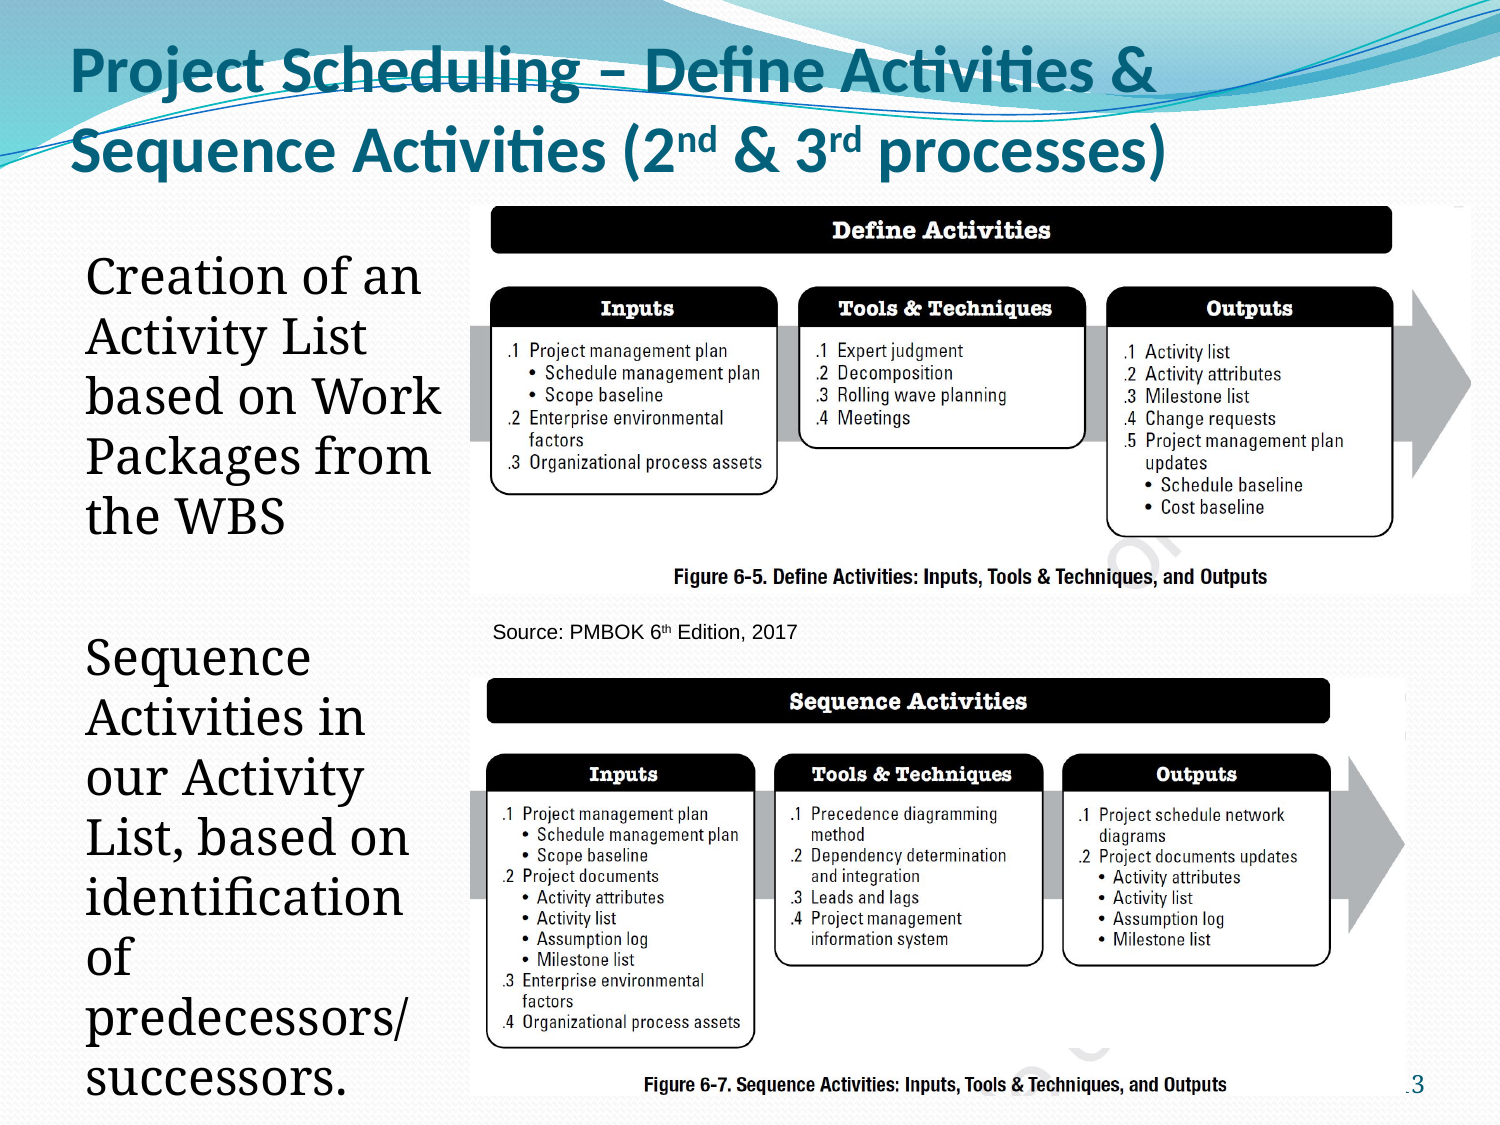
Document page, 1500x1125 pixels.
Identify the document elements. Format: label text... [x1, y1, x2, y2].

picture [470, 206, 1472, 594]
picture [470, 678, 1406, 1096]
title Project Scheduling – Define Activities & Sequence Activities (2nd & 3rd processes) [69, 17, 1421, 188]
text_box Source: PMBOK 6th Edition, 2017 [477, 611, 914, 652]
table_cell 1.1 [463, 237, 472, 607]
list Creation of an Activity List based on Work Packages from the WBS Sequence Activities in our Activity List, based on identification of predecessors/ successors. [69, 237, 472, 1088]
table_cell 1.3.4 [1404, 1042, 1411, 1103]
table_cell 1.1 [463, 679, 470, 1088]
slide_number 09-013 [1409, 1042, 1425, 1103]
